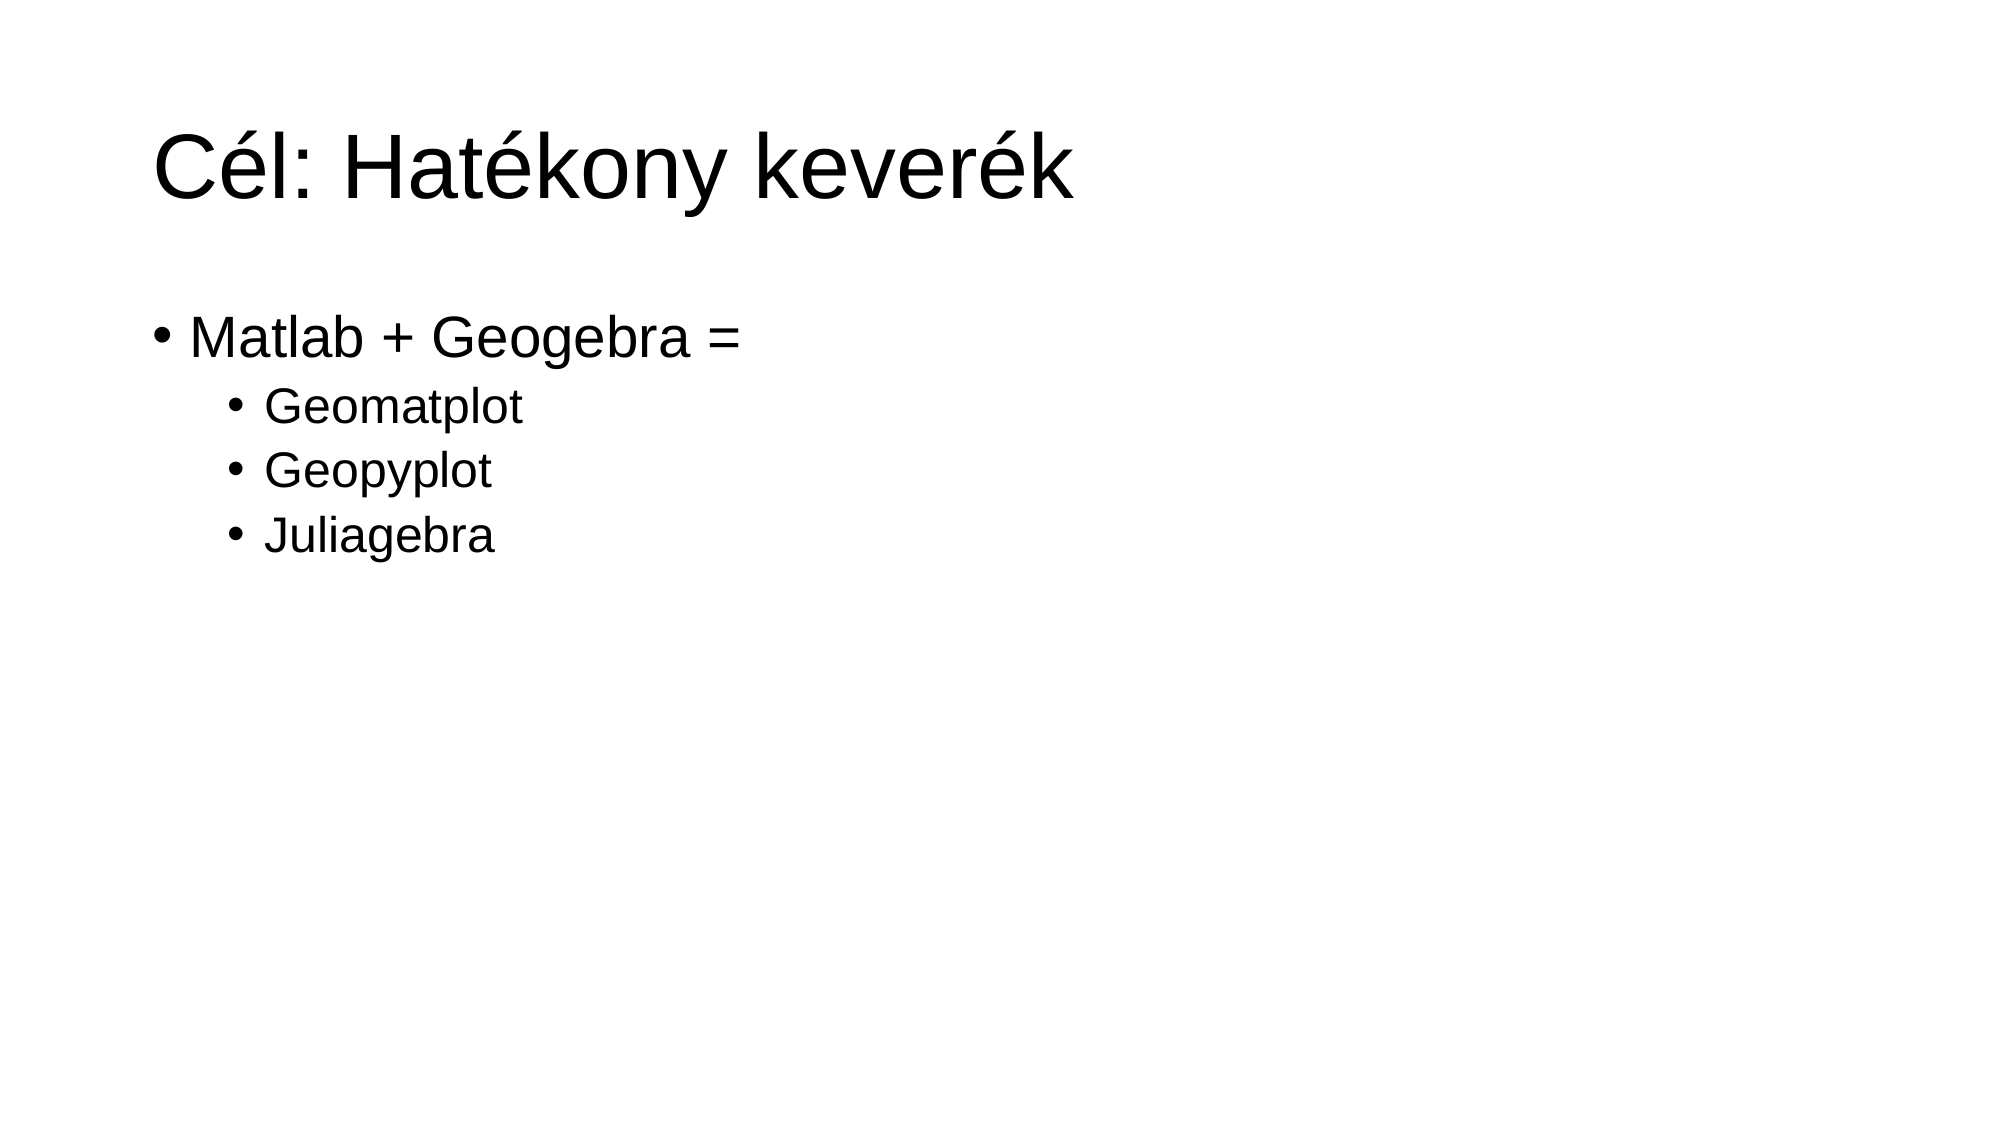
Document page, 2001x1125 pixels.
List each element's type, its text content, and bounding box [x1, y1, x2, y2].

list Matlab + Geogebra = Geomatplot Geopyplot Juliagebra [137, 299, 1863, 1014]
title Cél: Hatékony keverék [137, 59, 1863, 278]
